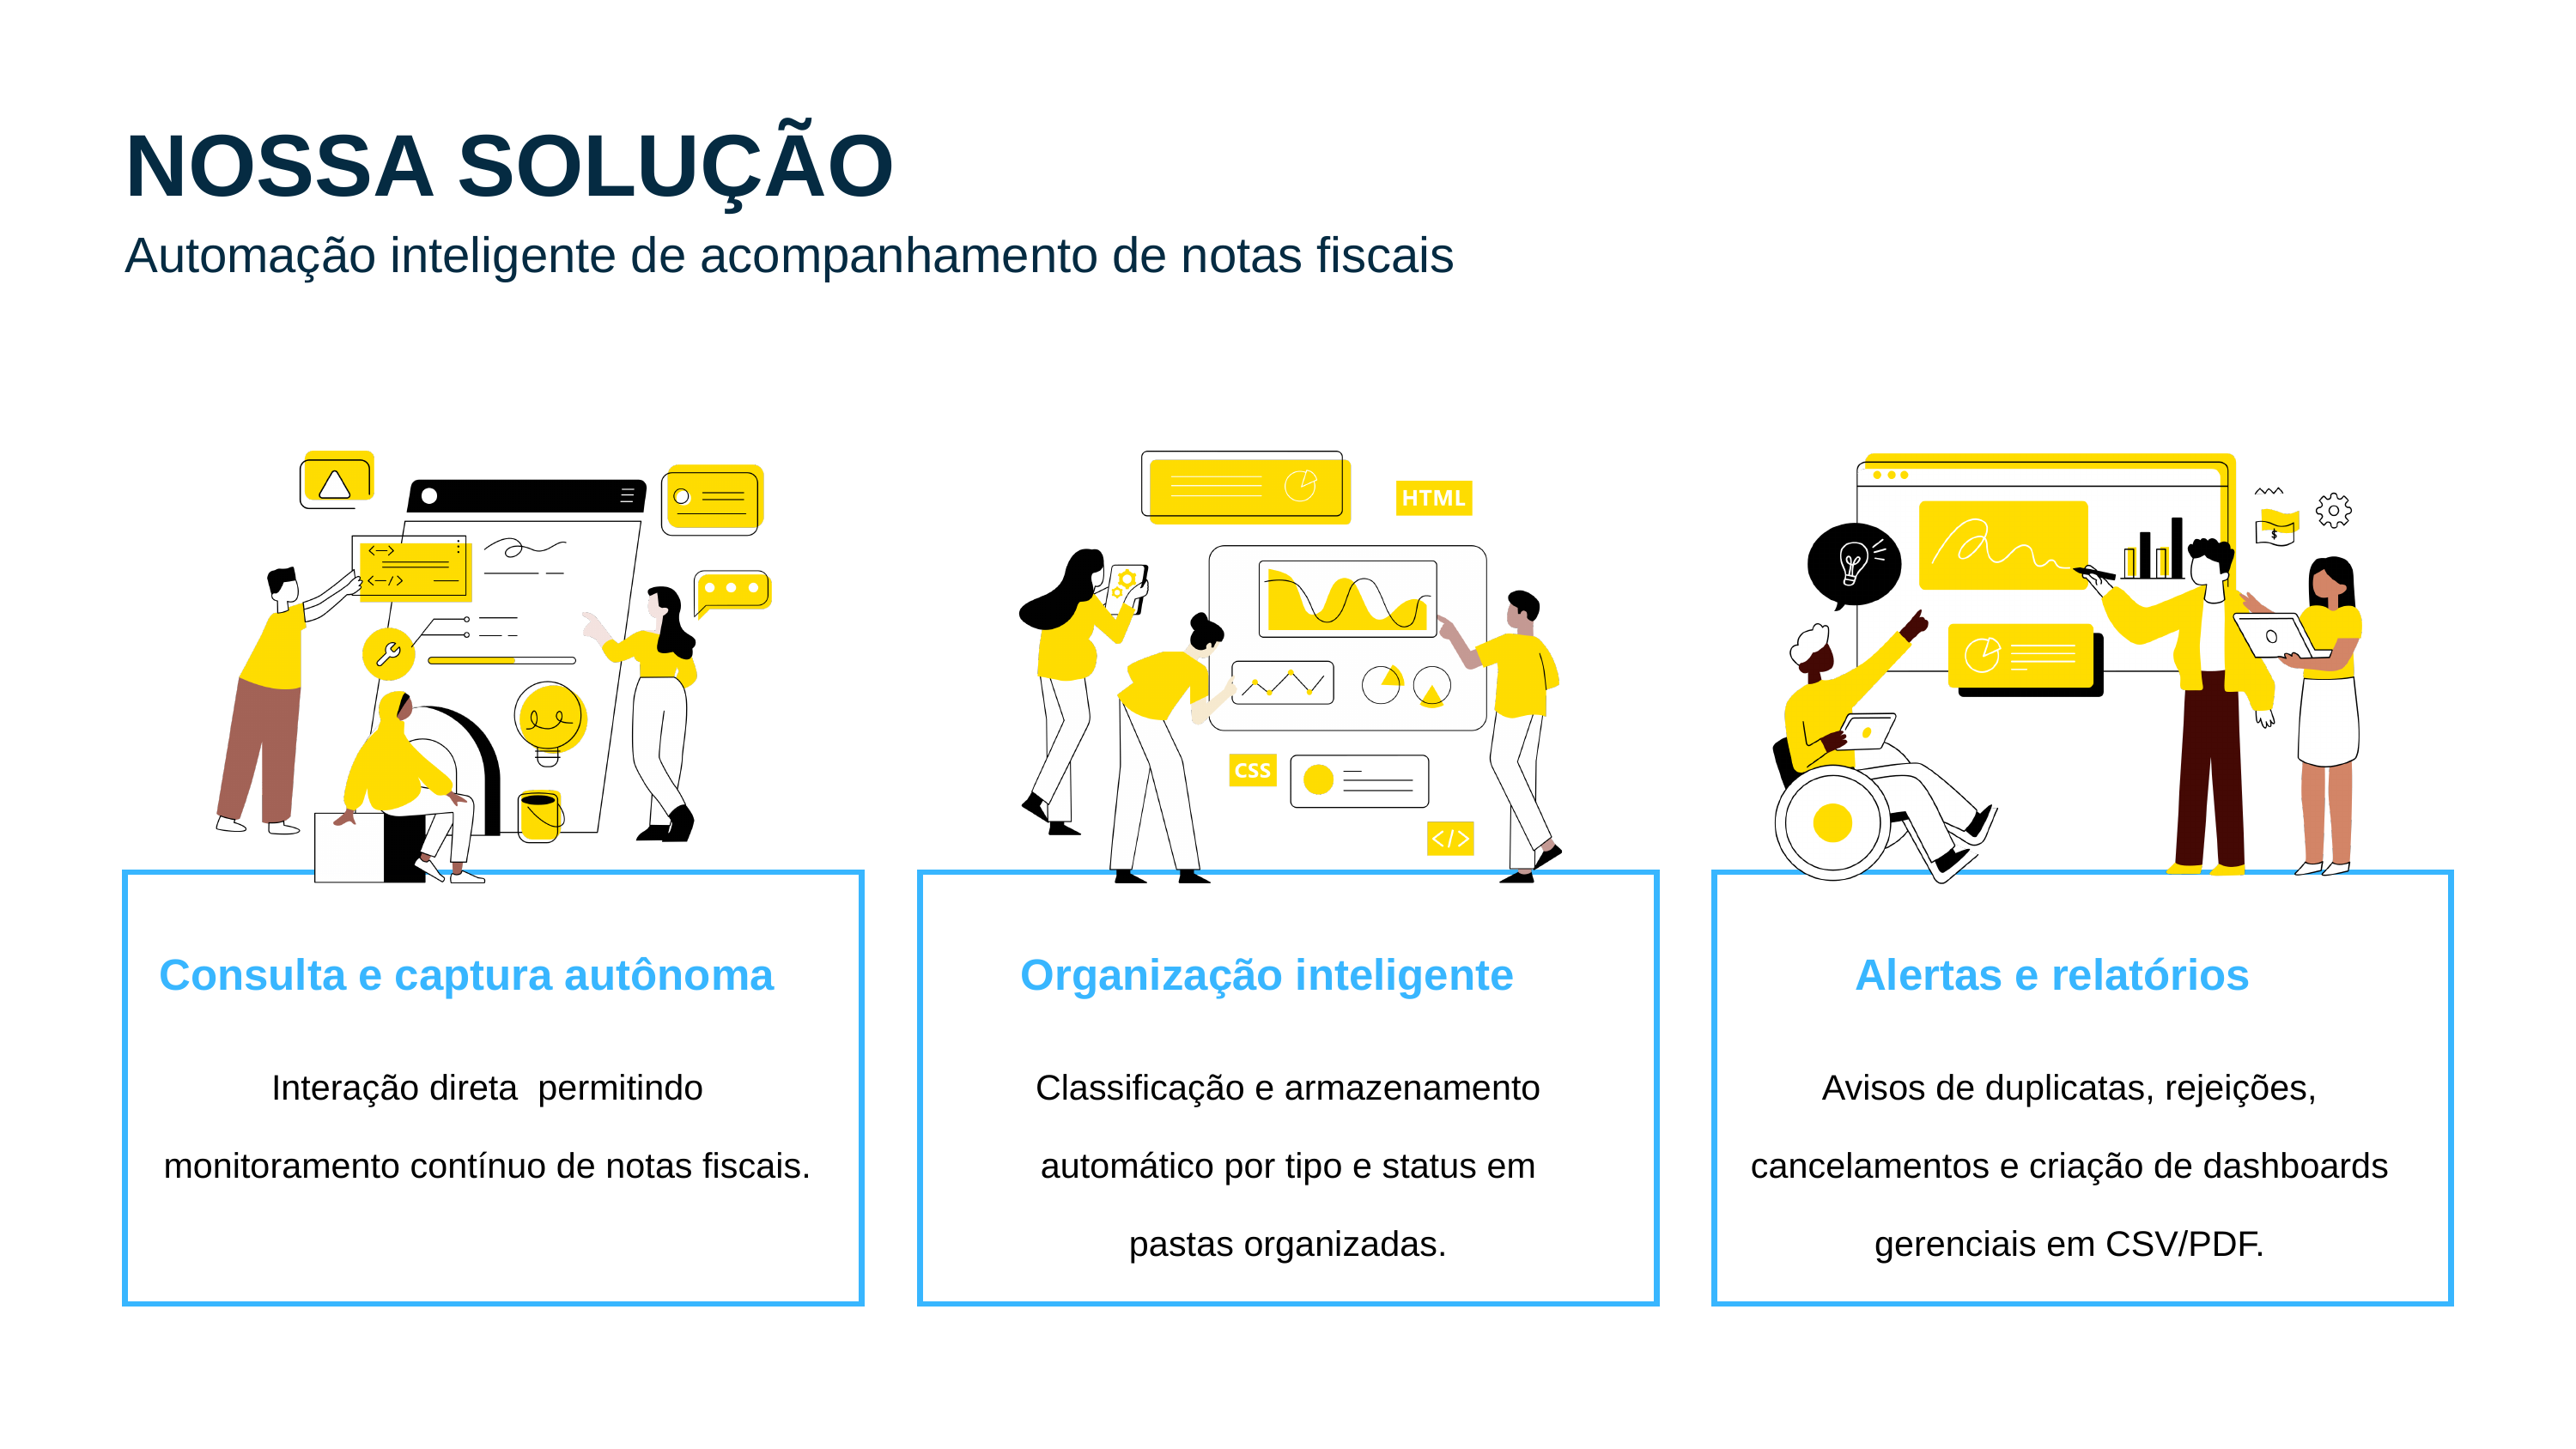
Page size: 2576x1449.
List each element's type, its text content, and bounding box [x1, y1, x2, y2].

text_box [215, 451, 772, 820]
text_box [920, 821, 1657, 1304]
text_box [125, 821, 862, 1304]
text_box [1714, 821, 2451, 1304]
text_box Automação inteligente de acompanhamento de notas fiscais [125, 198, 2327, 283]
text_box [1013, 451, 1563, 820]
text_box NOSSA SOLUÇÃO [125, 67, 917, 198]
text_box [1770, 453, 2370, 820]
